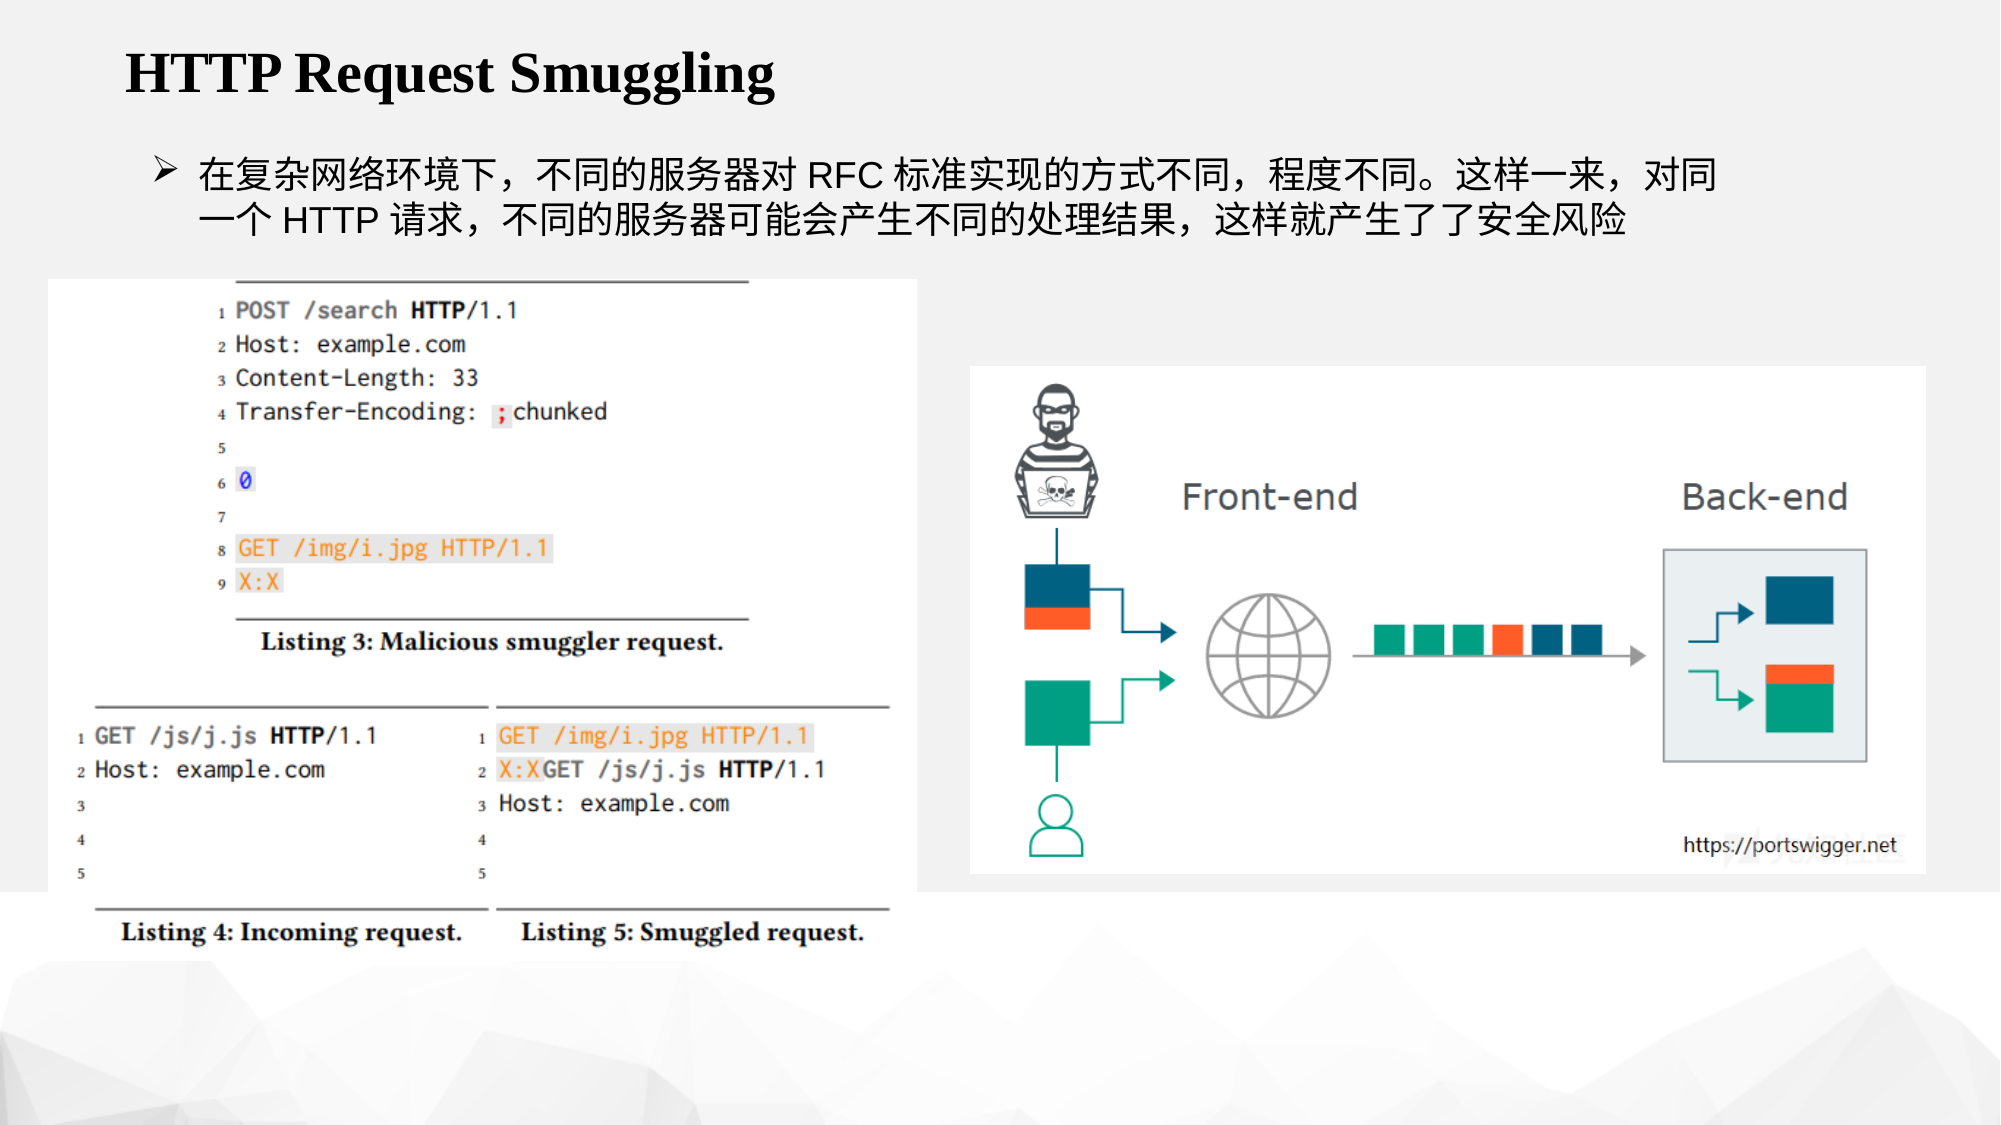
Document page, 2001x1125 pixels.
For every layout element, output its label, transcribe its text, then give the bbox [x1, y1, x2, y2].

text_box HTTP Request Smuggling [40, 26, 861, 145]
picture [48, 279, 917, 961]
text_box 在复杂网络环境下，不同的服务器对RFC标准实现的方式不同，程度不同。这样一来，对同一个HTTP请求，不同的服务器可能会产生不同的处理结果，这样就产生了了安全风险 [136, 144, 1769, 249]
picture [970, 366, 1926, 874]
